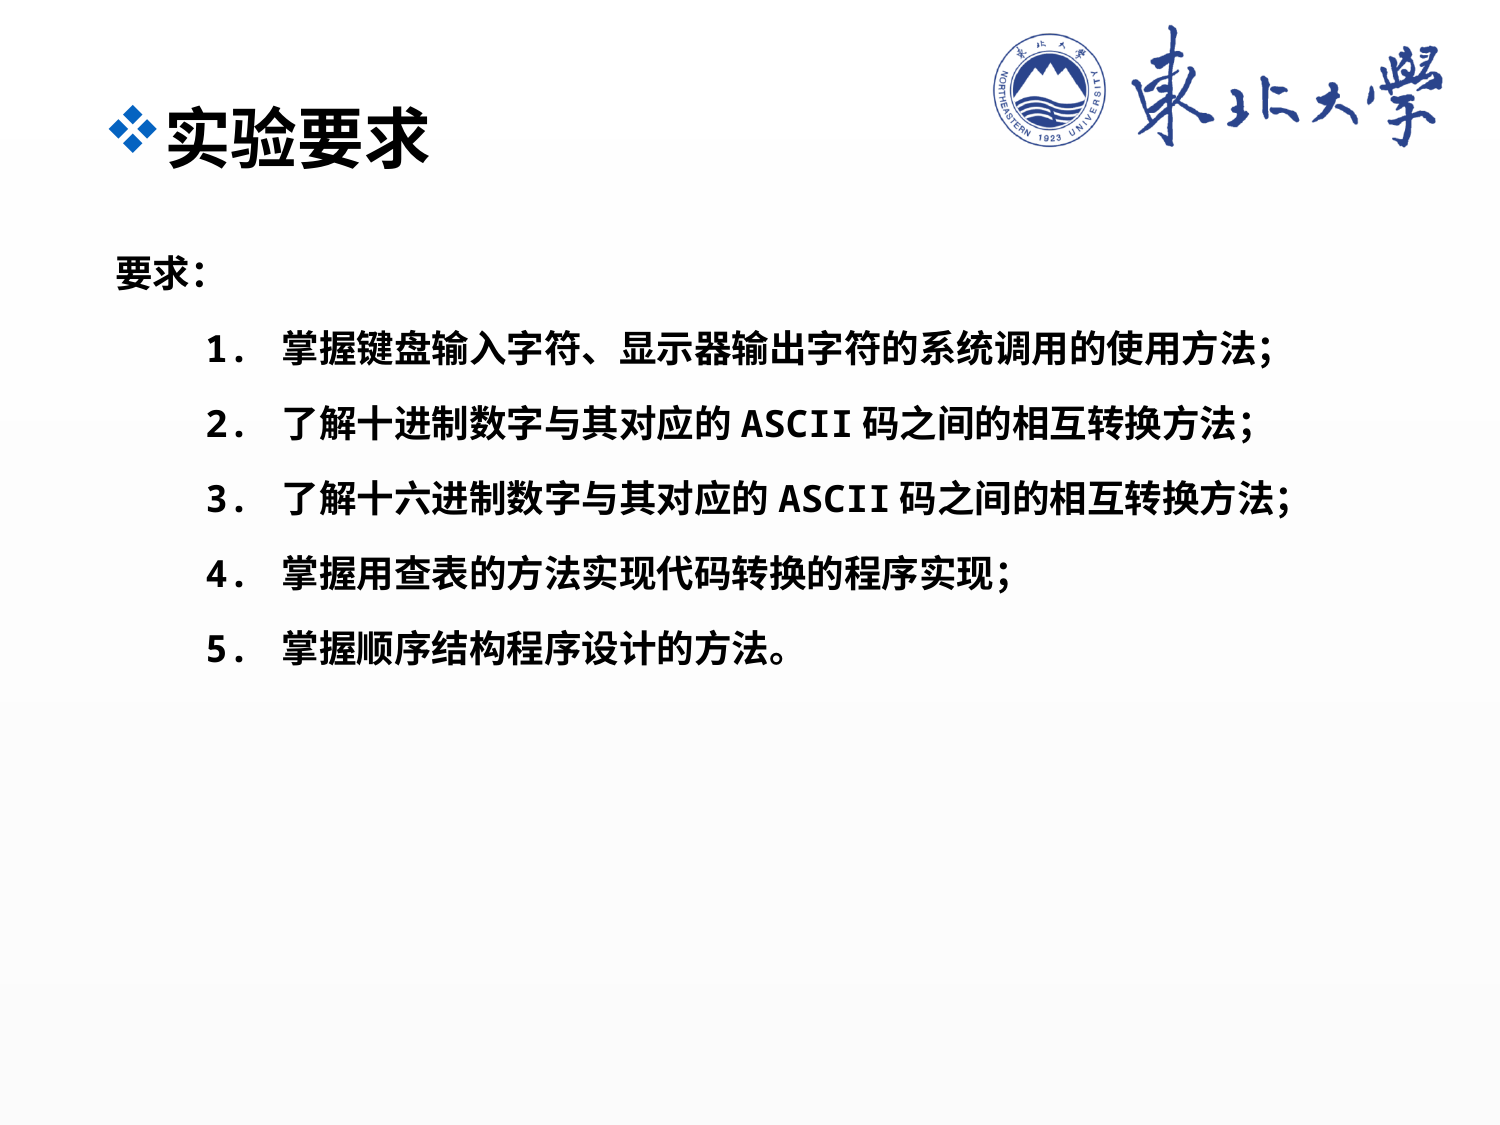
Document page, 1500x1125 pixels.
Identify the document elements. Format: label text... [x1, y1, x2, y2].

text_box 实验要求 [88, 54, 1028, 220]
picture [986, 14, 1455, 161]
list 要求： 1. 掌握键盘输入字符、显示器输出字符的系统调用的使用方法； 2. 了解十进制数字与其对应的ASCII码之间的相互转换方法； 3. 了解十六进制数字与其对应的ASCII码之间的相互转换方法； 4. 掌握用查表的方法实现代码转换的程序实现； 5. 掌握顺序结构程序设计的方法。 [100, 219, 1324, 906]
